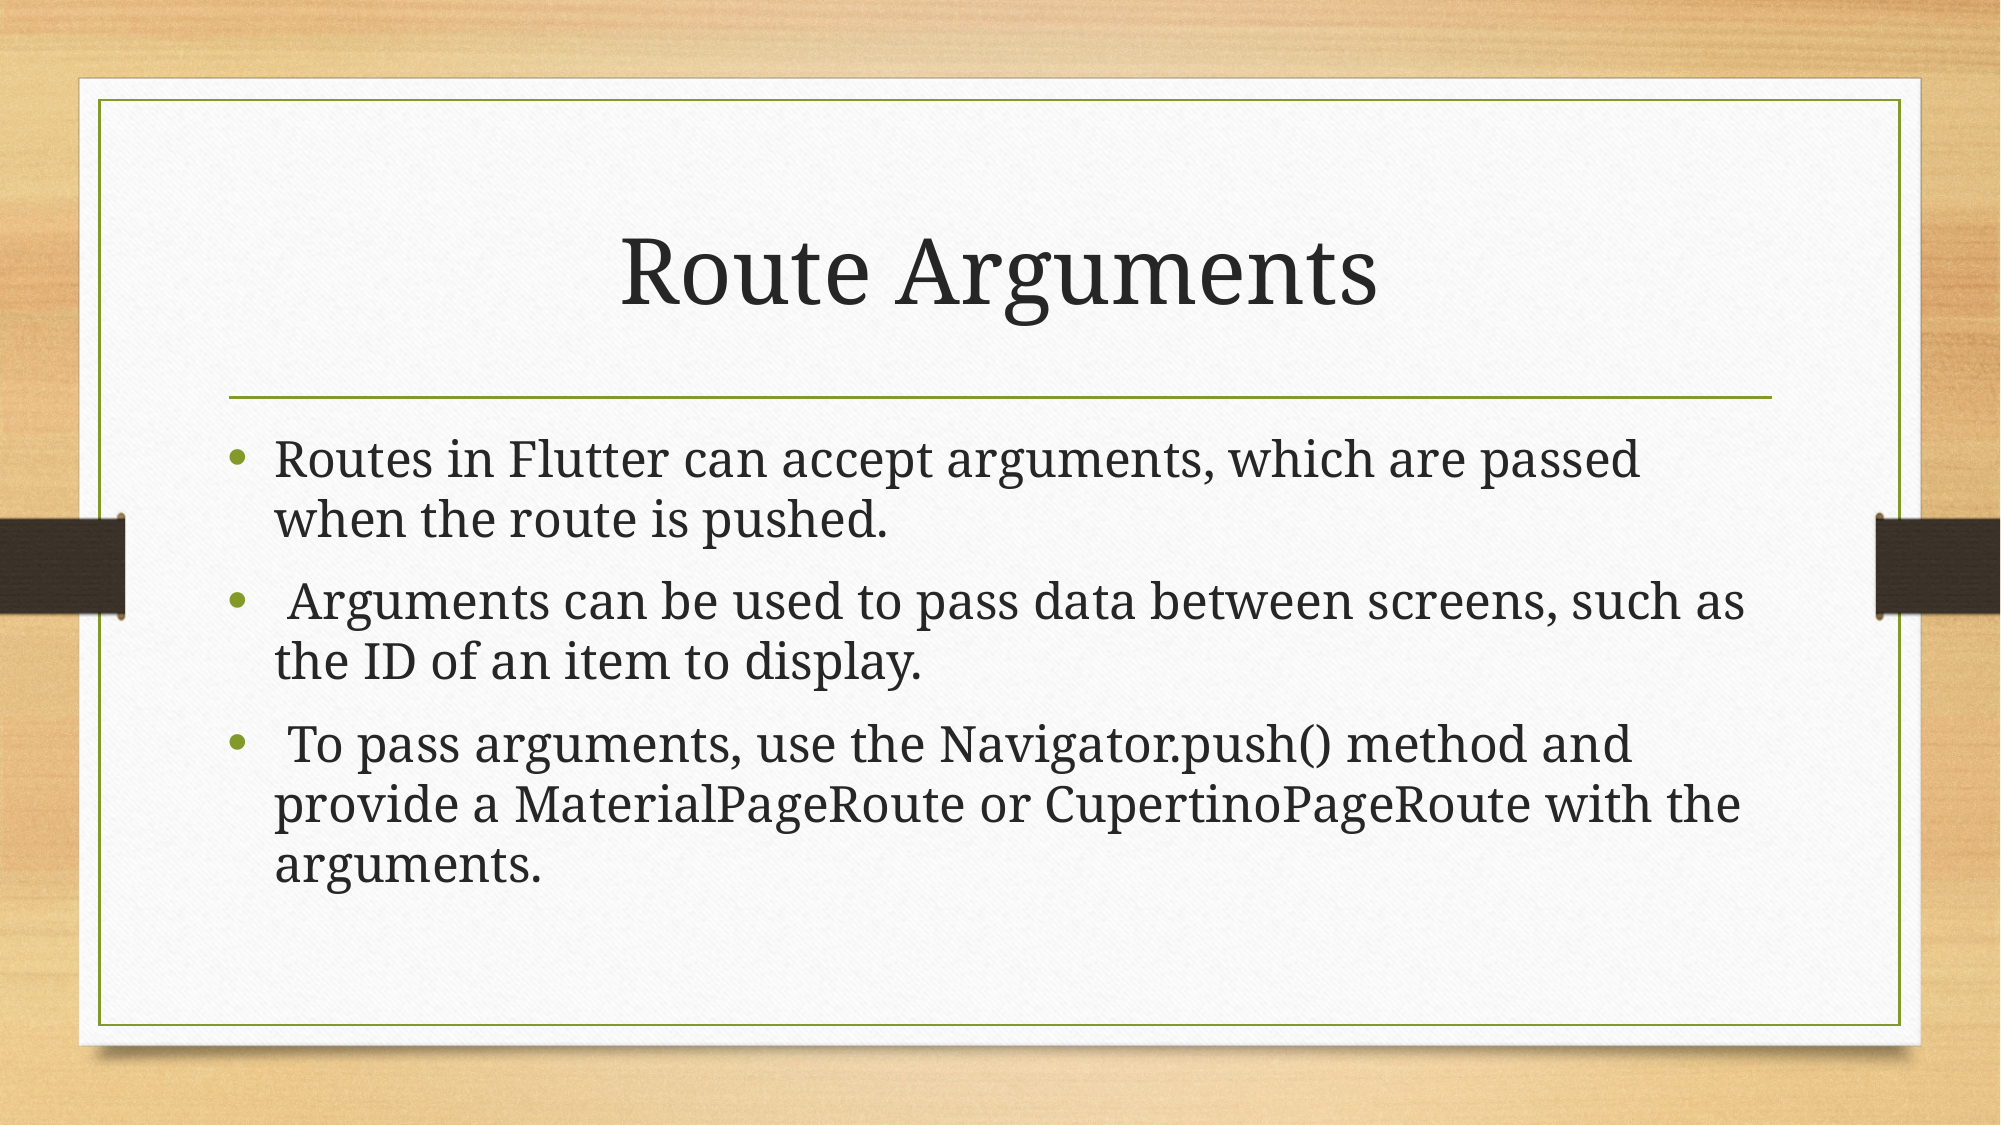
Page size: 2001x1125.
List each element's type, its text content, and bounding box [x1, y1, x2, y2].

list Routes in Flutter can accept arguments, which are passed when the route is pushed. Arguments can be used to pass data between screens, such as the ID of an item to display. To pass arguments, use the Navigator.push() method and provide a MaterialPageRoute or CupertinoPageRoute with the arguments. [212, 419, 1788, 964]
picture [0, 0, 2001, 1125]
title Route Arguments [212, 161, 1788, 375]
